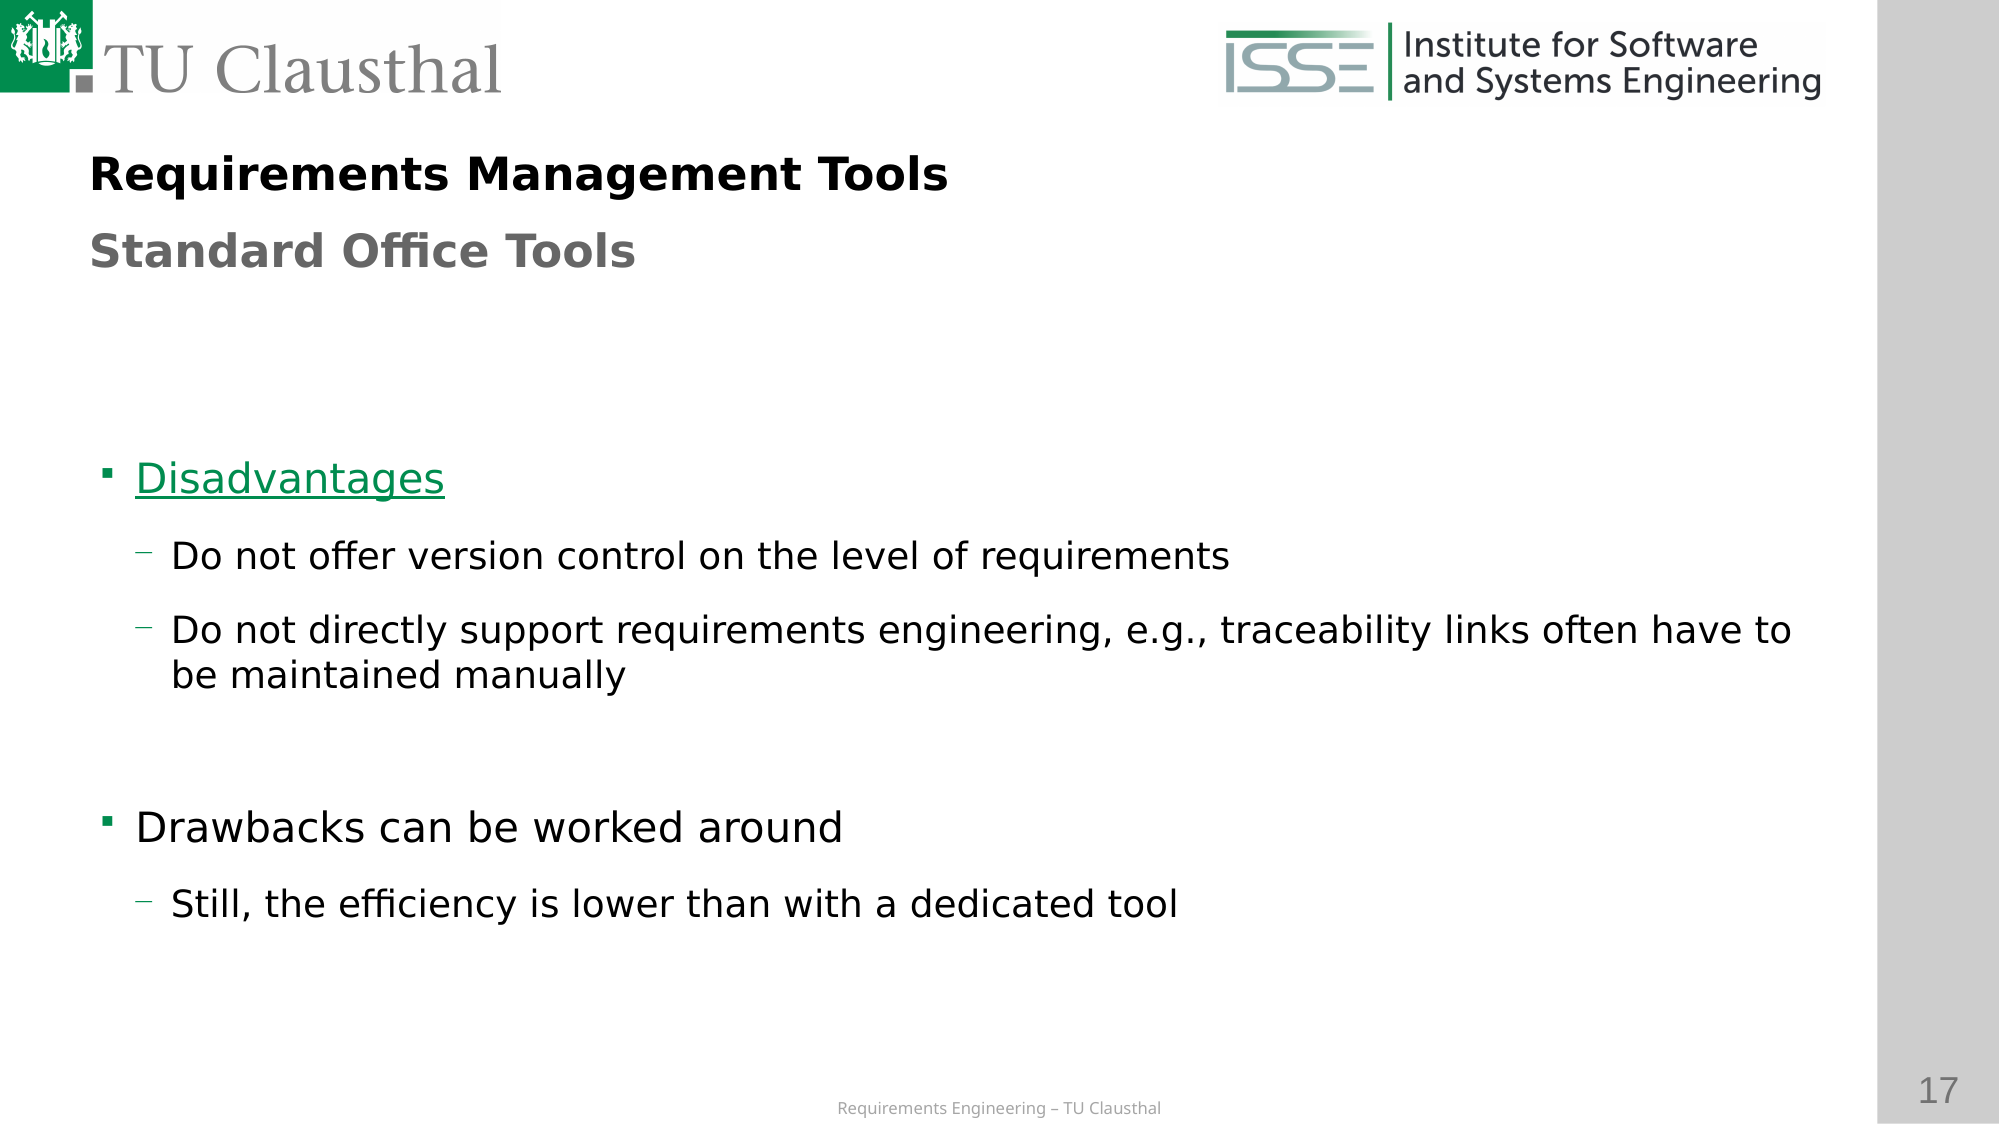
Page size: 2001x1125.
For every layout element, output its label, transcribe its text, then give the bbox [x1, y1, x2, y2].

text_box Standard Office Tools [88, 207, 1788, 290]
list Disadvantages Do not offer version control on the level of requirements Do not directly support requirements engineering, e.g., traceability links often have to be maintained manually Drawbacks can be worked around Still, the efficiency is lower than with a dedicated tool [99, 290, 1837, 1087]
text_box Requirements Management Tools [88, 118, 1788, 201]
picture [0, 0, 501, 93]
picture [1218, 22, 1826, 107]
text_box [74, 280, 1424, 995]
